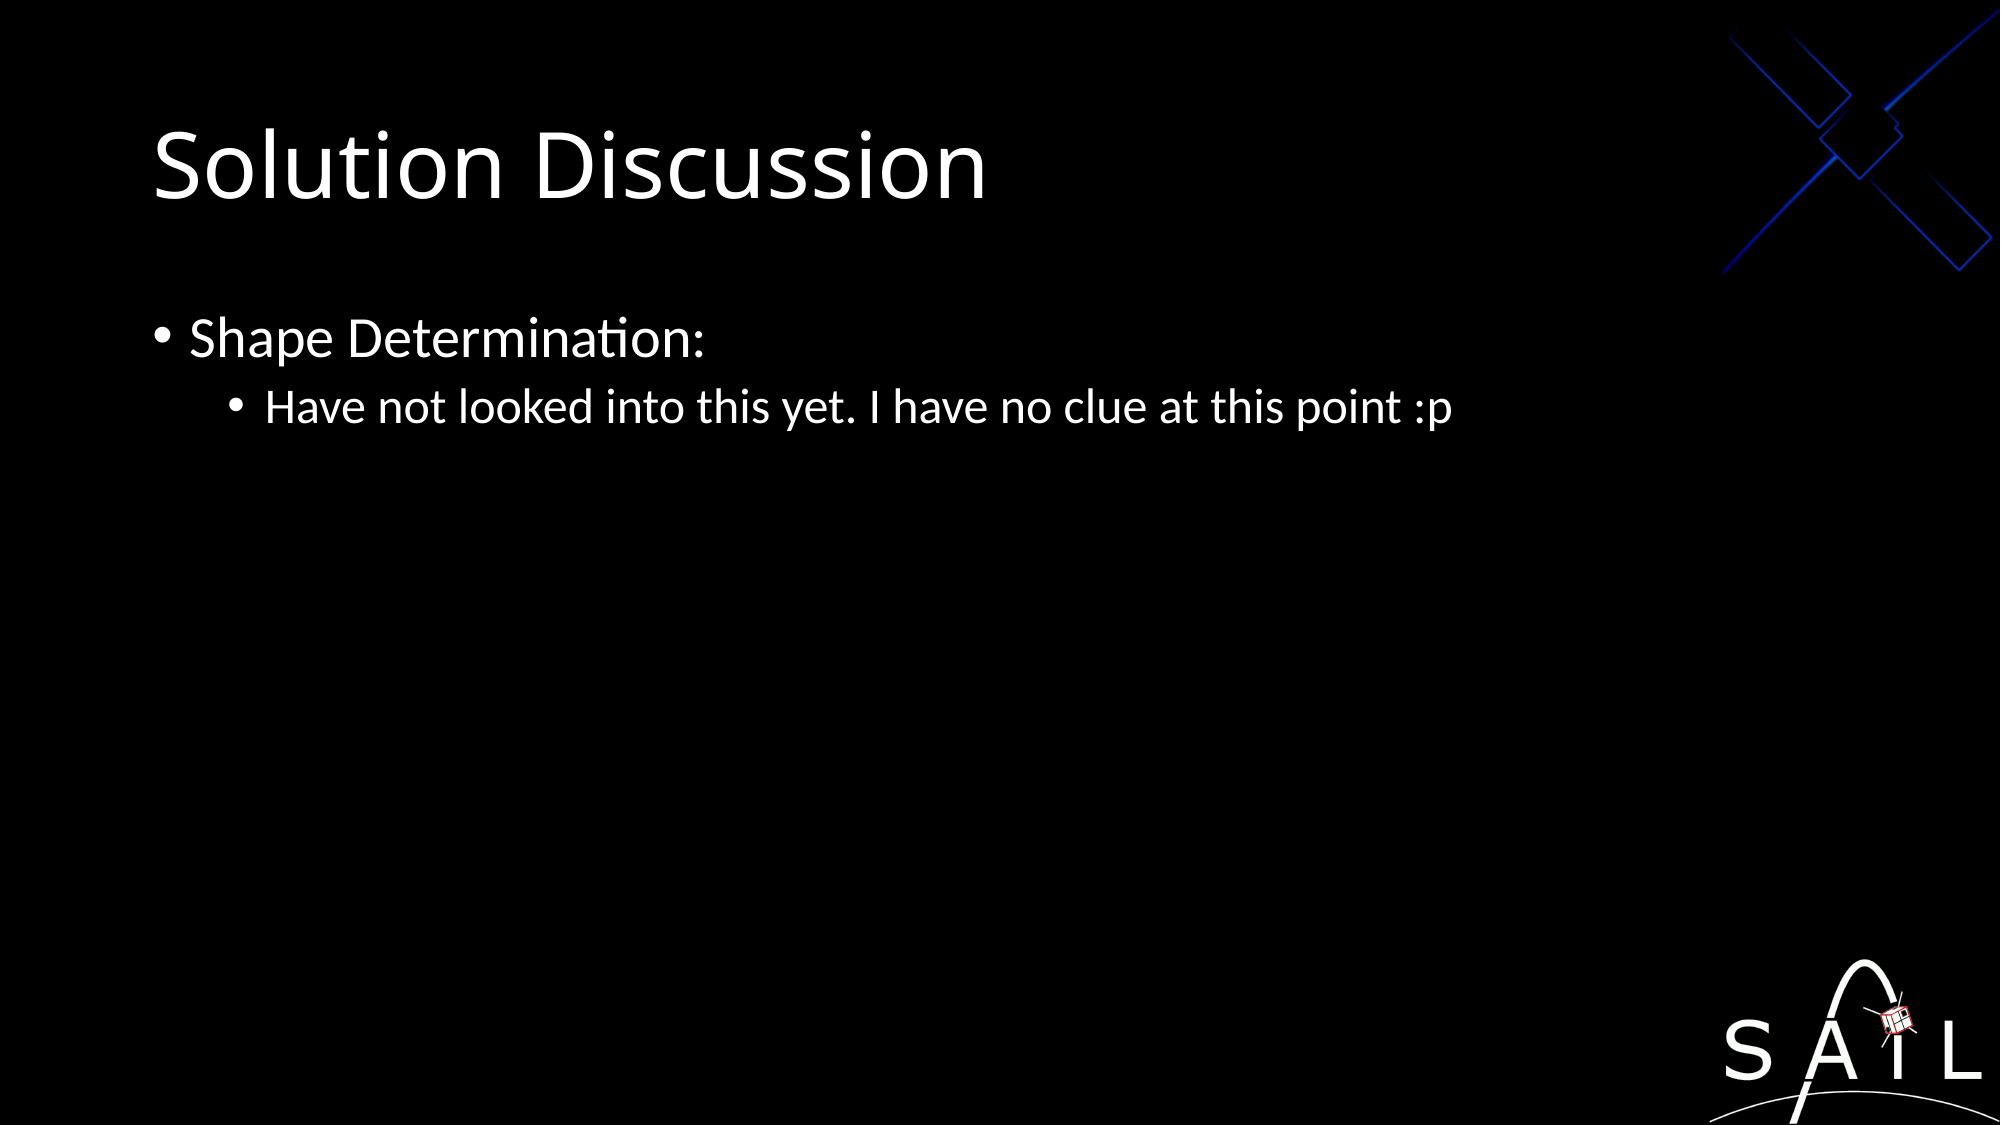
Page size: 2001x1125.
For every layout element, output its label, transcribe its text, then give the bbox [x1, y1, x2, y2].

list Shape Determination: Have not looked into this yet. I have no clue at this point :p [137, 299, 1863, 1014]
picture [1722, 0, 2000, 278]
title Solution Discussion [137, 59, 1722, 278]
picture [1708, 955, 2000, 1125]
